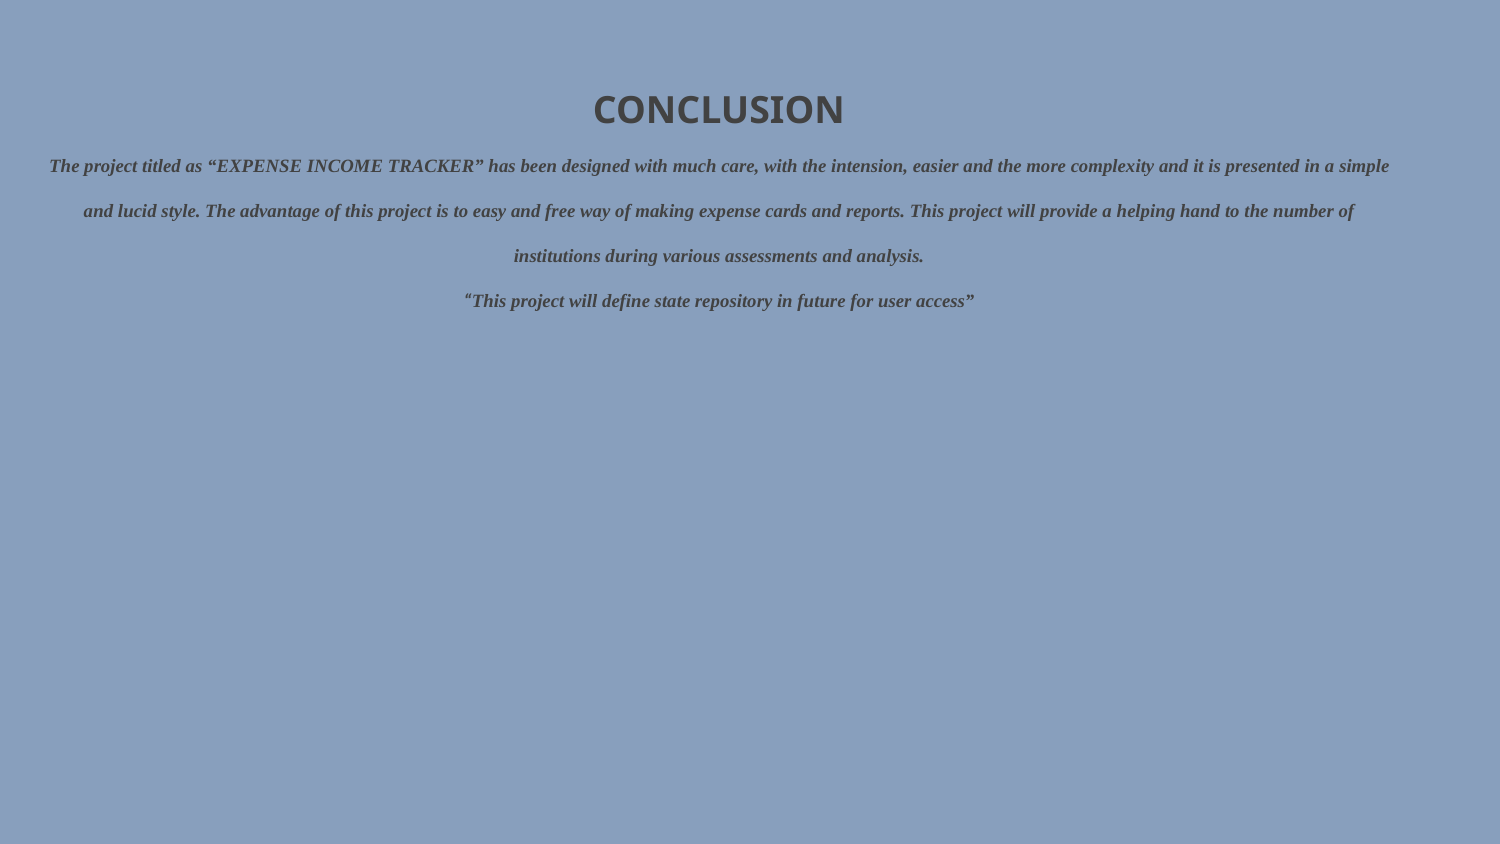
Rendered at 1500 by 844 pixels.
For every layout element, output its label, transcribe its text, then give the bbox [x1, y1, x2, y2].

title CONCLUSION The project titled as “EXPENSE INCOME TRACKER” has been designed with much care, with the intension, easier and the more complexity and it is presented in a simple and lucid style. The advantage of this project is to easy and free way of making expense cards and reports. This project will provide a helping hand to the number of institutions during various assessments and analysis. “This project will define state repository in future for user access” [28, 26, 1410, 800]
